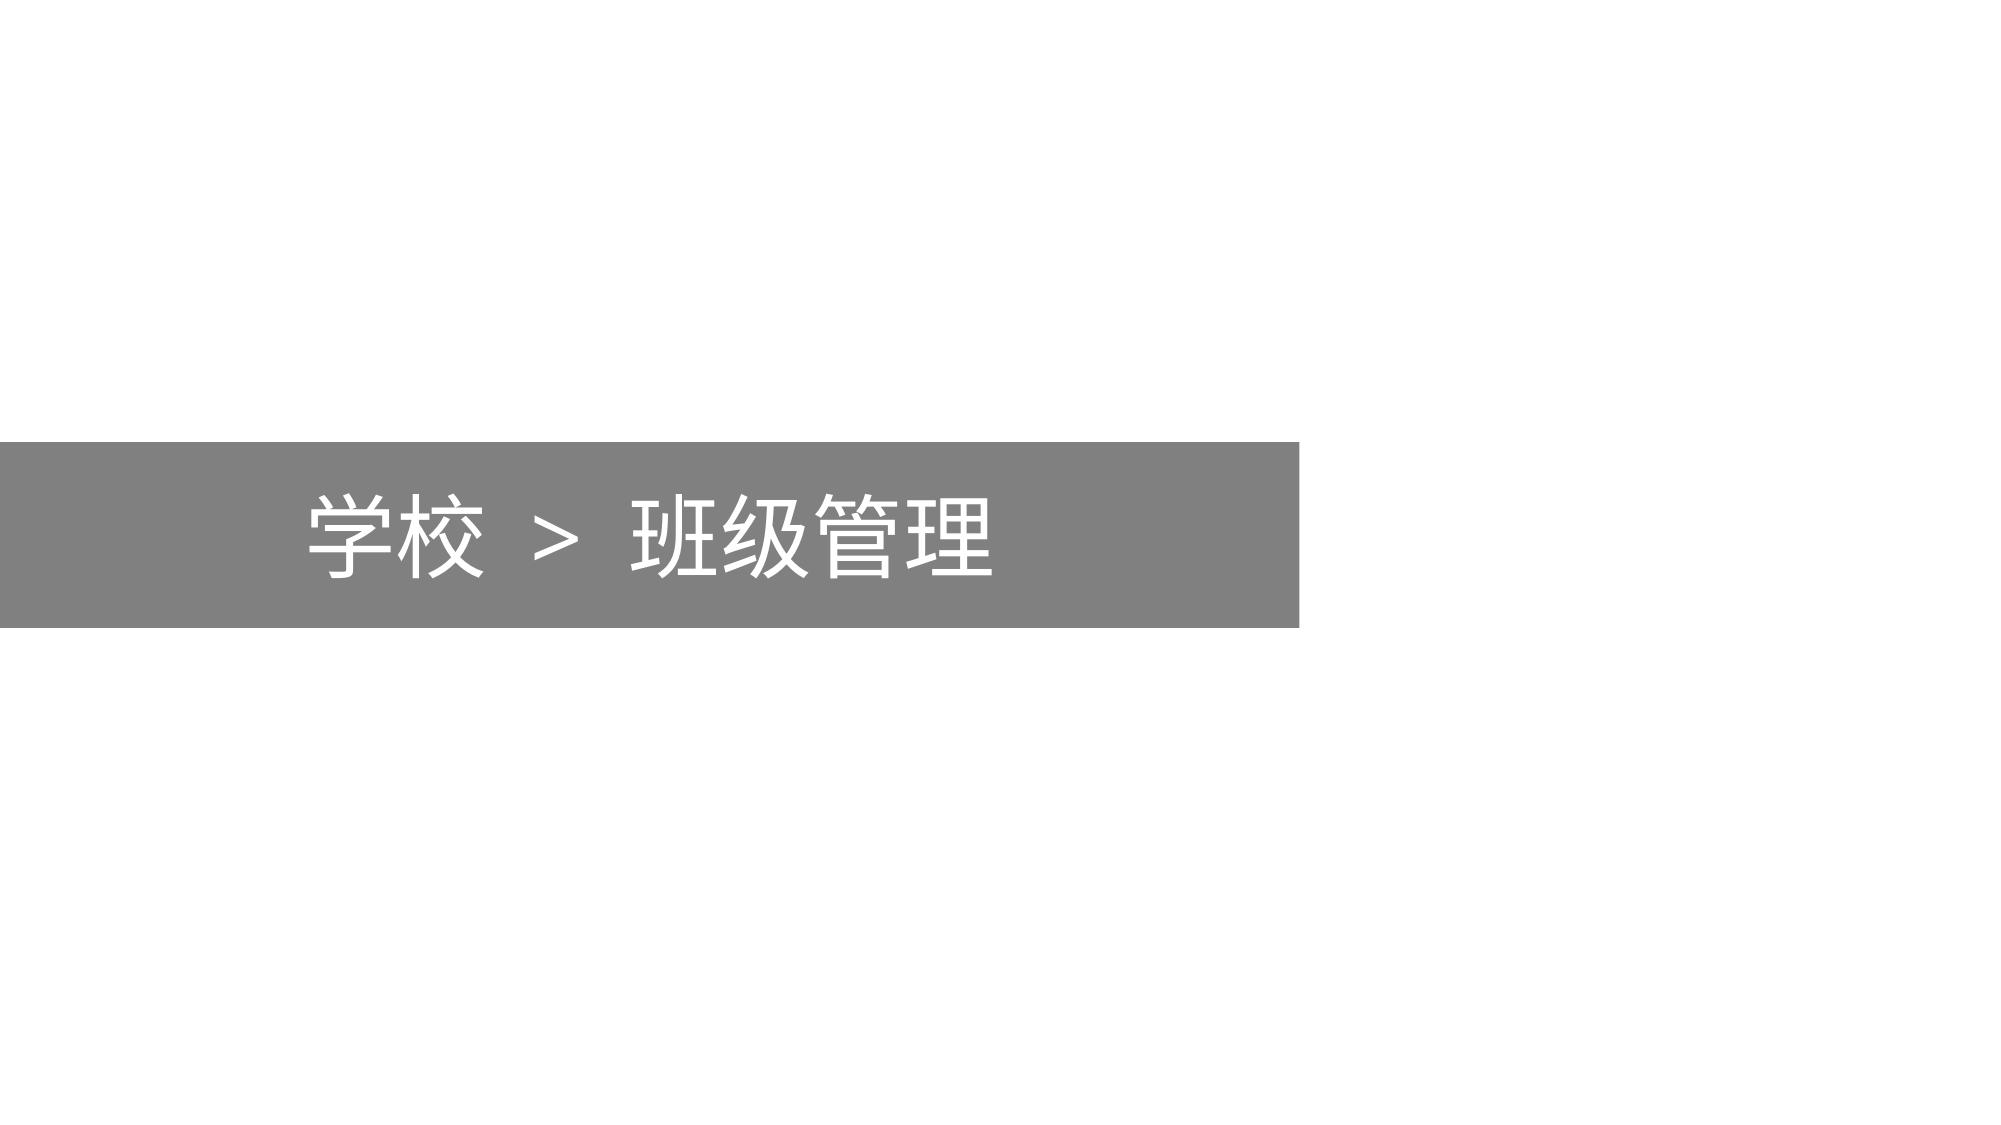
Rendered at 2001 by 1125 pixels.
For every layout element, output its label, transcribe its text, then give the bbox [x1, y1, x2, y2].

text_box 学校 > 班级管理 [0, 441, 1300, 629]
